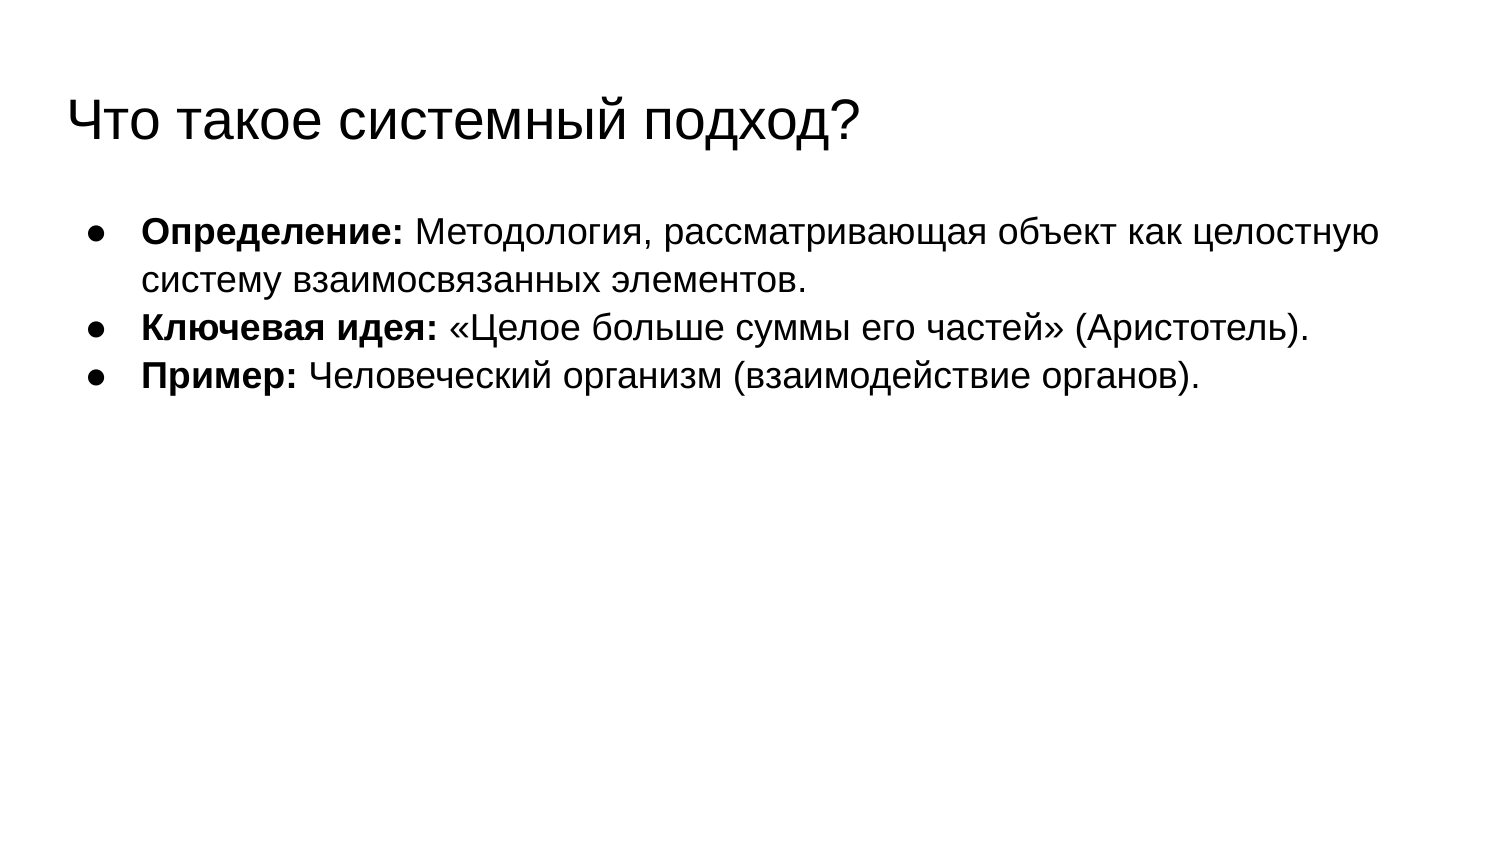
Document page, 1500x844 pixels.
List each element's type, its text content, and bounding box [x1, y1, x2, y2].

title Что такое системный подход? [51, 72, 1449, 167]
list Определение: Методология, рассматривающая объект как целостную систему взаимосвязанных элементов. Ключевая идея: «Целое больше суммы его частей» (Аристотель). Пример: Человеческий организм (взаимодействие органов). [51, 189, 1449, 750]
